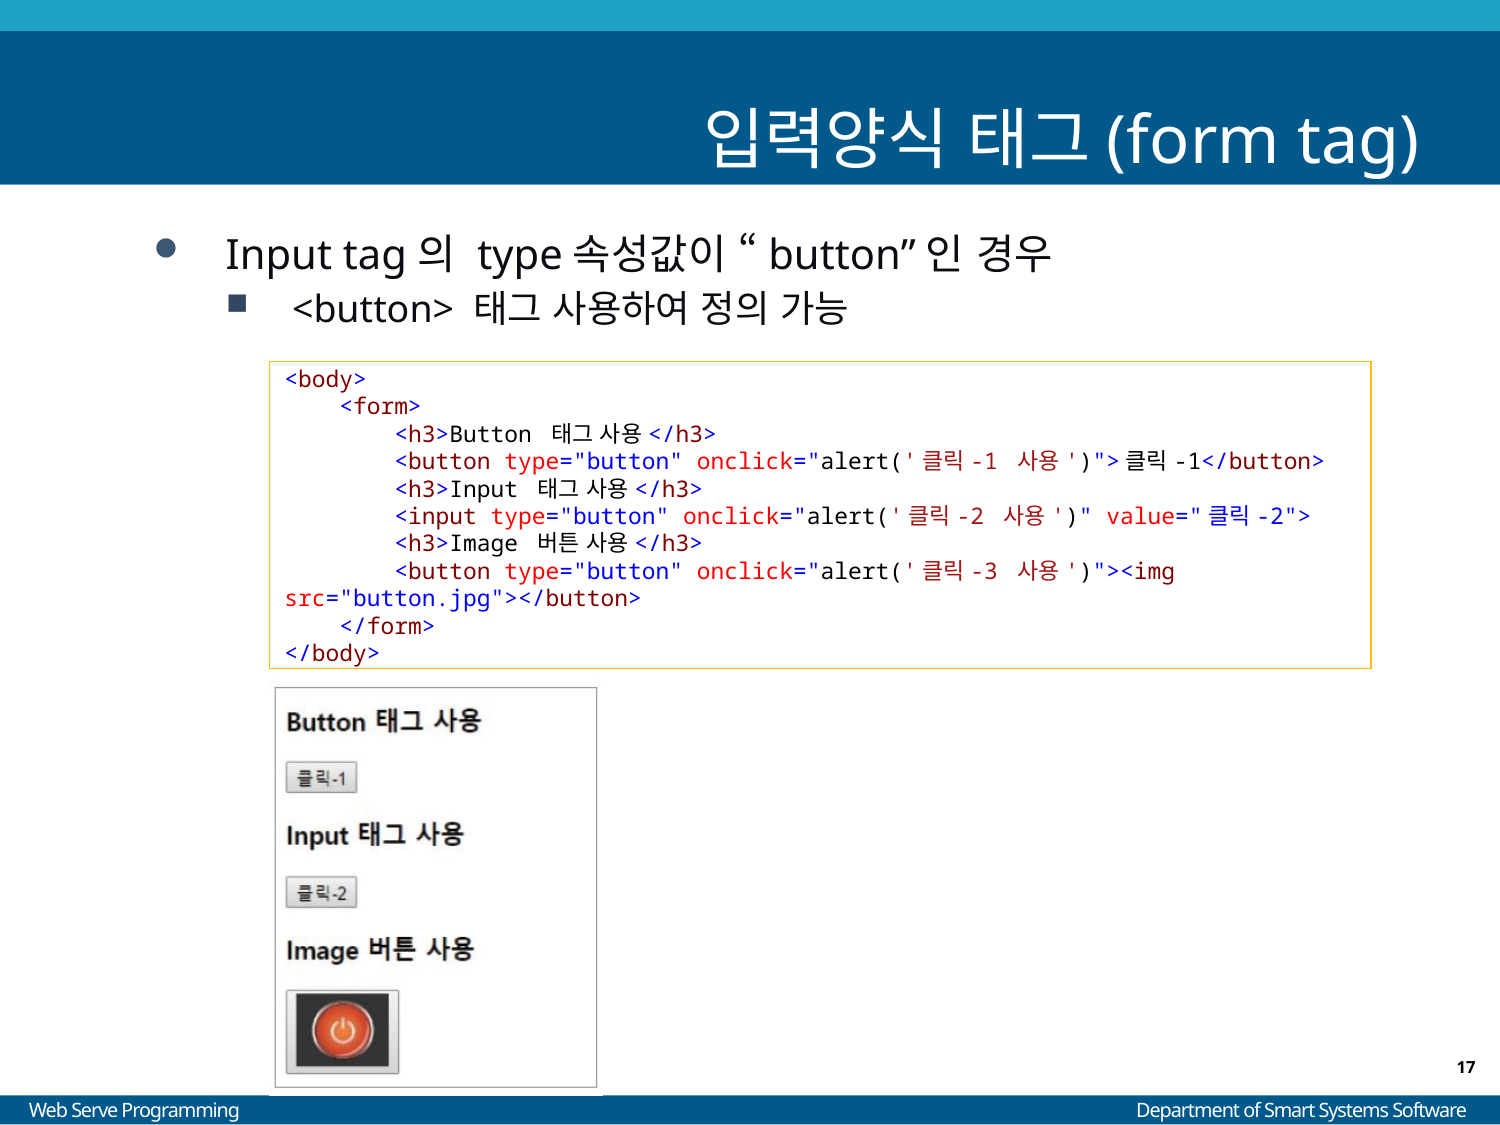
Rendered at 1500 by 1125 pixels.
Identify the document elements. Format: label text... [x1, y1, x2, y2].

picture [269, 679, 603, 1096]
title 입력양식 태그(form tag) [64, 31, 1436, 185]
slide_number 17 [1140, 1054, 1491, 1083]
text_box <body> <form> <h3>Button 태그 사용</h3> <button type="button" onclick="alert('클릭-1 사용')">클릭-1</button> <h3>Input 태그 사용</h3> <input type="button" onclick="alert('클릭-2 사용')" value="클릭-2"> <h3>Image 버튼 사용</h3> <button type="button" onclick="alert('클릭-3 사용')"><img src="button.jpg"></button> </form> </body> [268, 361, 1372, 670]
list Input tag의 type속성값이 “button”인 경우 <button> 태그 사용하여 정의 가능 [64, 220, 1436, 1047]
